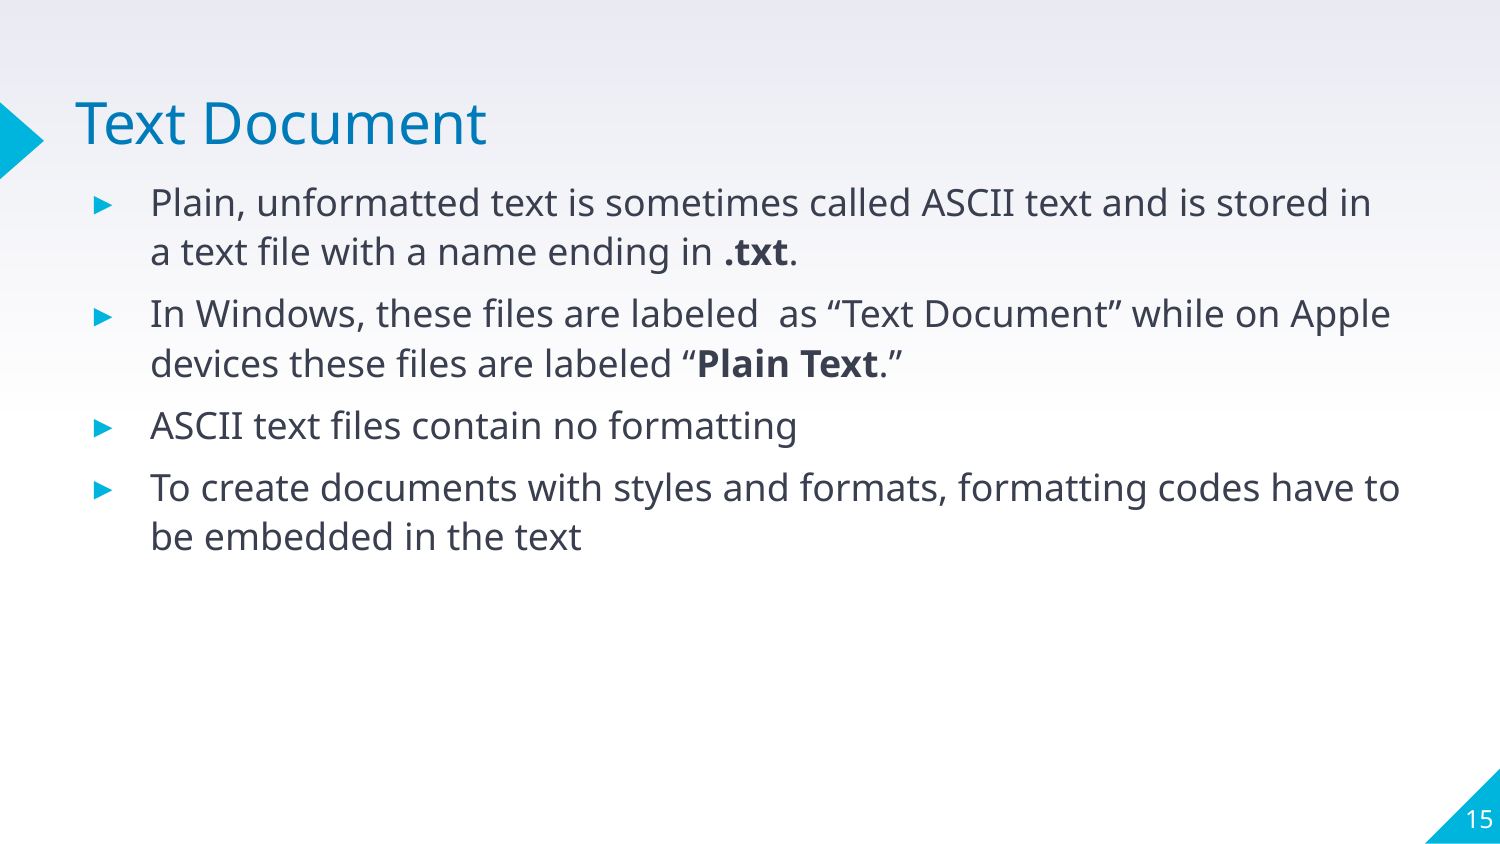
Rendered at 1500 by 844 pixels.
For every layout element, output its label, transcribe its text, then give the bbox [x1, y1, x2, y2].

slide_number 15 [1418, 760, 1494, 838]
title Text Document [75, 99, 1392, 174]
list Plain, unformatted text is sometimes called ASCII text and is stored in a text file with a name ending in .txt. In Windows, these files are labeled as “Text Document” while on Apple devices these files are labeled “Plain Text.” ASCII text files contain no formatting To create documents with styles and formats, formatting codes have to be embedded in the text [75, 174, 1404, 714]
